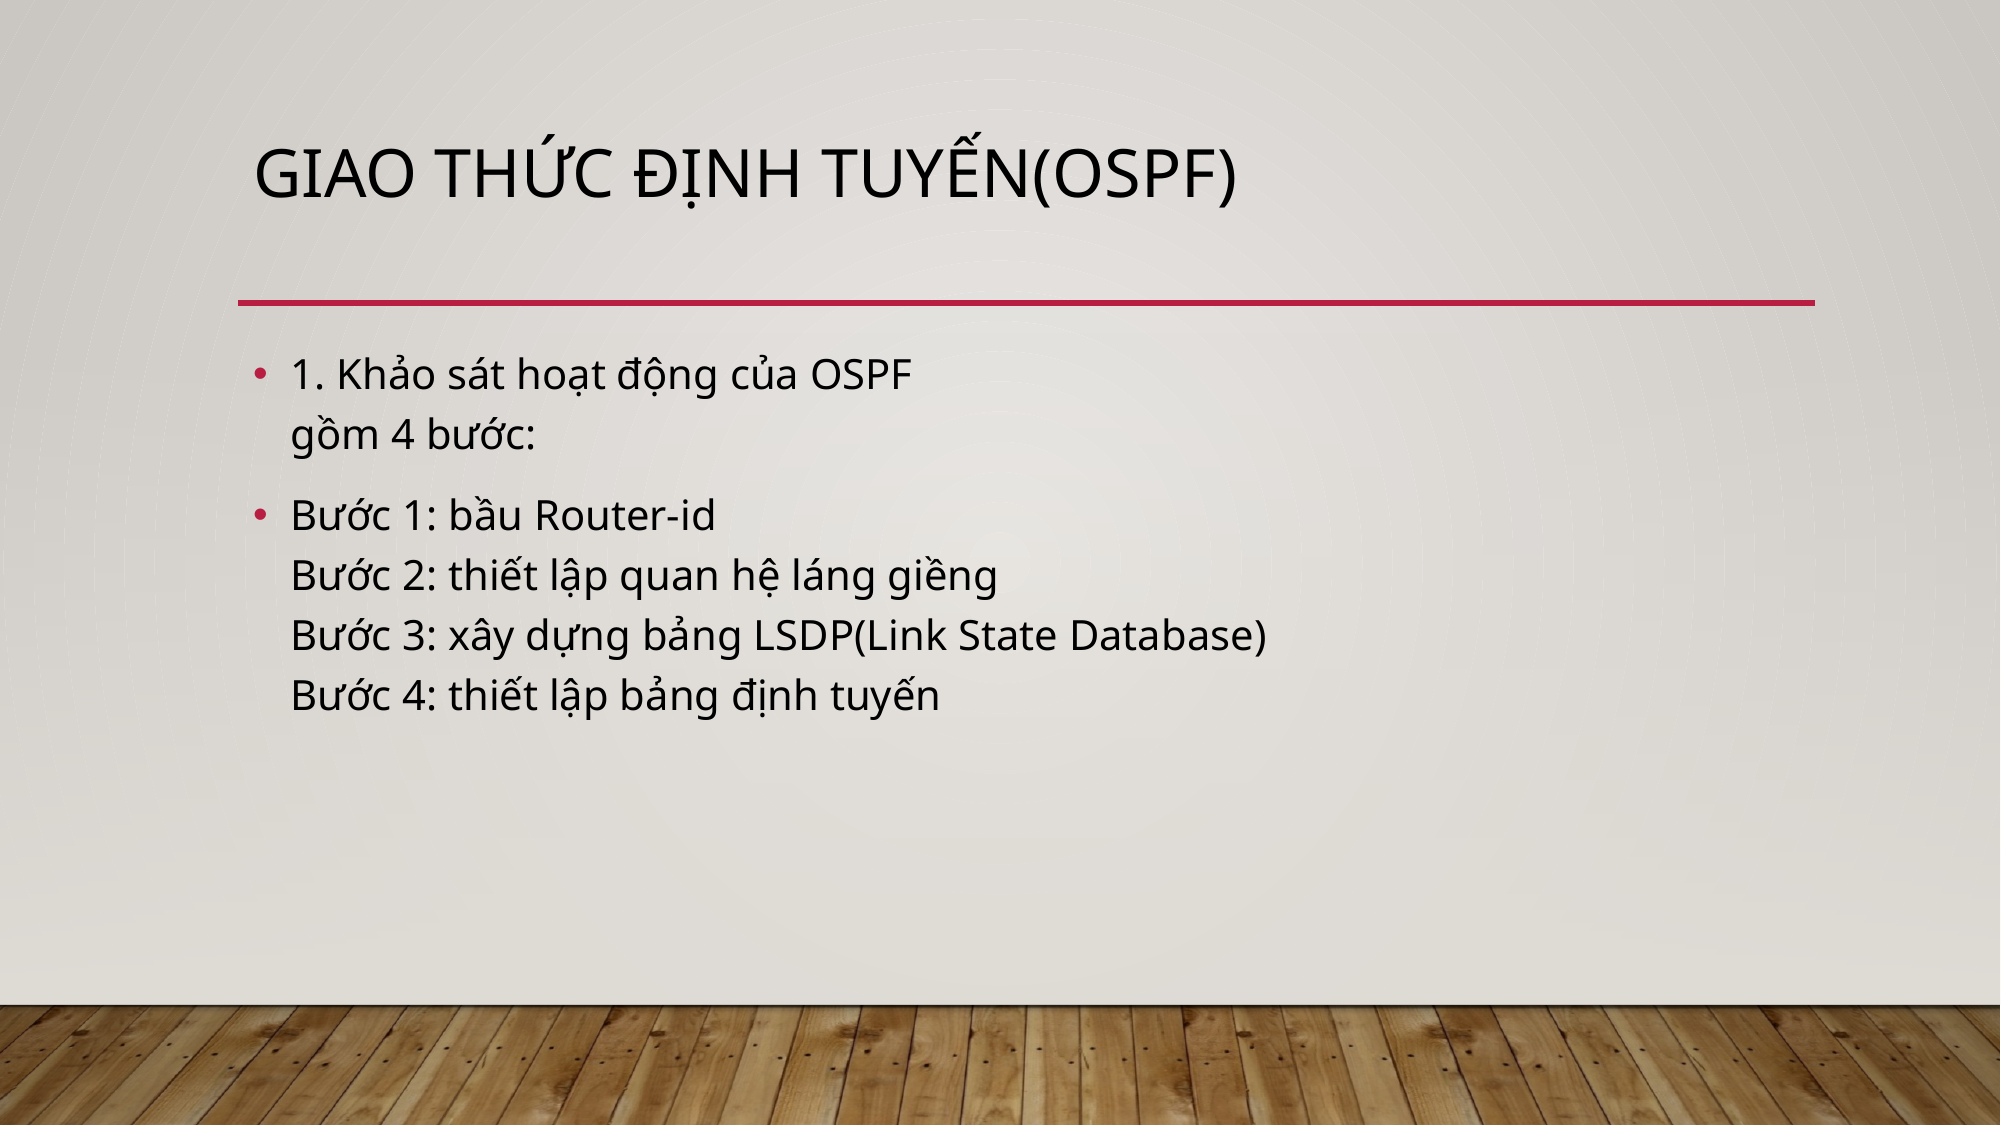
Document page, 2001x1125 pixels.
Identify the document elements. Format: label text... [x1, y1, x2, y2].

title GIAO THỨC ĐỊNH TUYẾN(OSPF) [238, 131, 1814, 305]
picture [0, 1005, 2000, 1125]
list 1. Khảo sát hoạt động của OSPF gồm 4 bước: Bước 1: bầu Router-id Bước 2: thiết lập quan hệ láng giềng Bước 3: xây dựng bảng LSDP(Link State Database) Bước 4: thiết lập bảng định tuyến [238, 330, 1814, 897]
